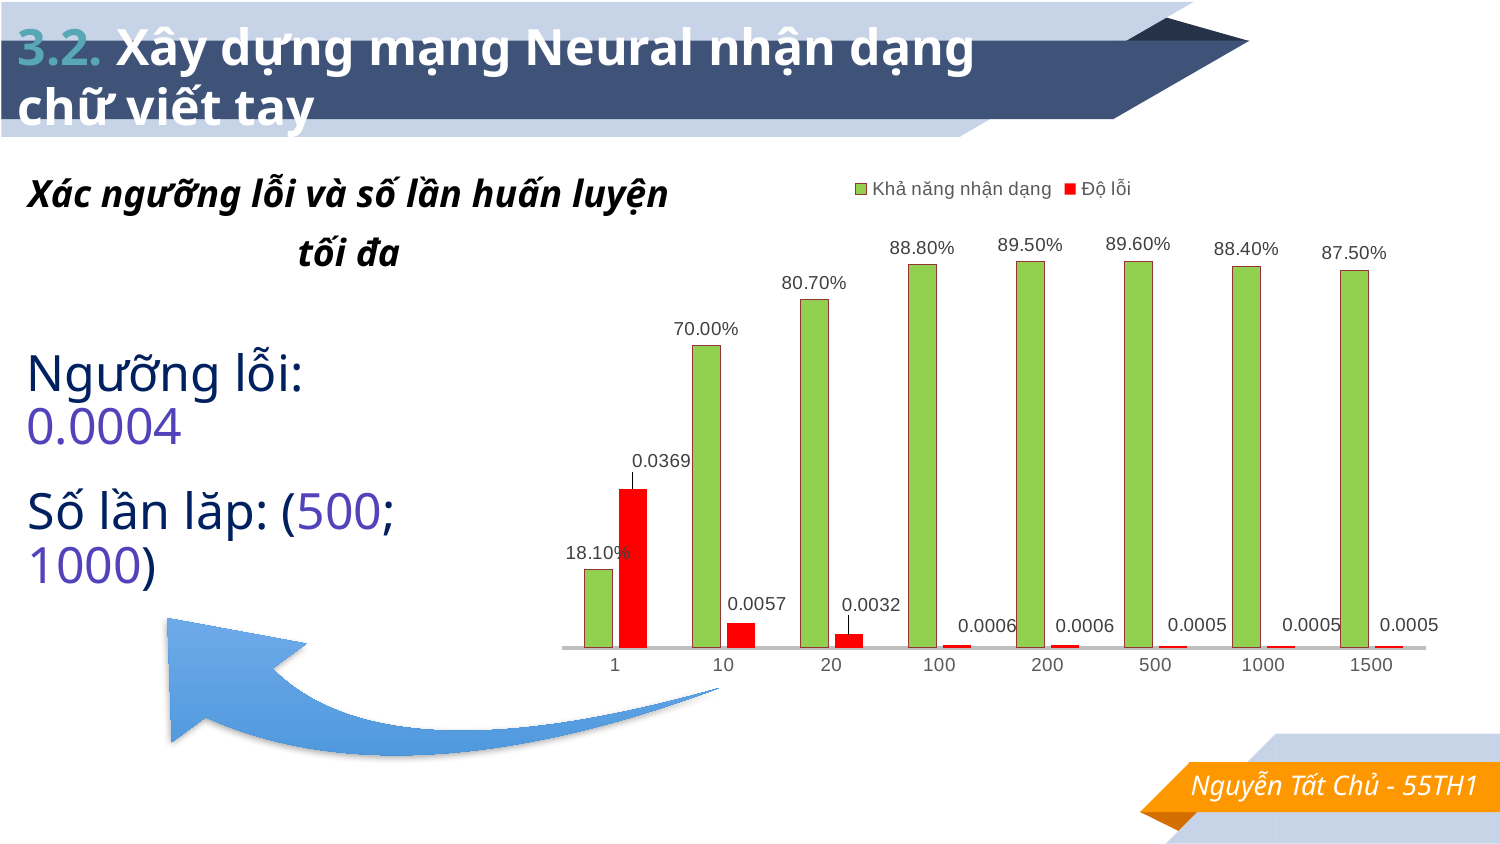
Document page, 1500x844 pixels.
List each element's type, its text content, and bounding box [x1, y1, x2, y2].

text_box Nguyễn Tất Chủ - 55TH1 [1166, 760, 1494, 813]
chart [543, 160, 1444, 687]
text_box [2, 378, 773, 844]
text_box Xác ngưỡng lỗi và số lần huấn luyện tối đa [2, 141, 696, 378]
title 3.2. Xây dựng mạng Neural nhận dạng chữ viết tay [2, 18, 1085, 133]
